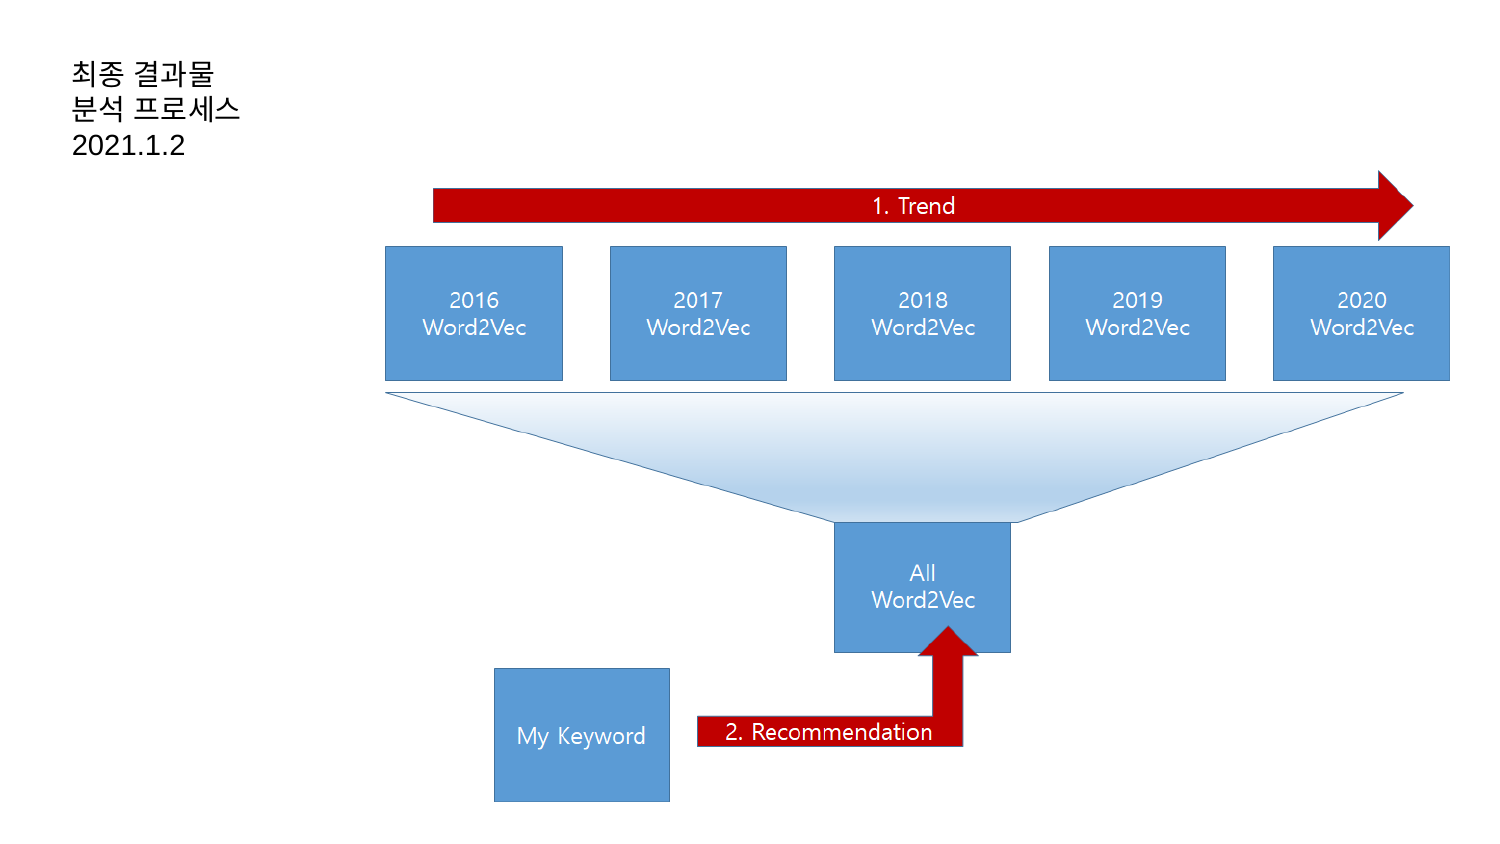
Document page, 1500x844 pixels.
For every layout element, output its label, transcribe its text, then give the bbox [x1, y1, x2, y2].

text_box 최종 결과물 분석 프로세스 2021.1.2 [56, 41, 280, 128]
picture [381, 169, 1450, 803]
